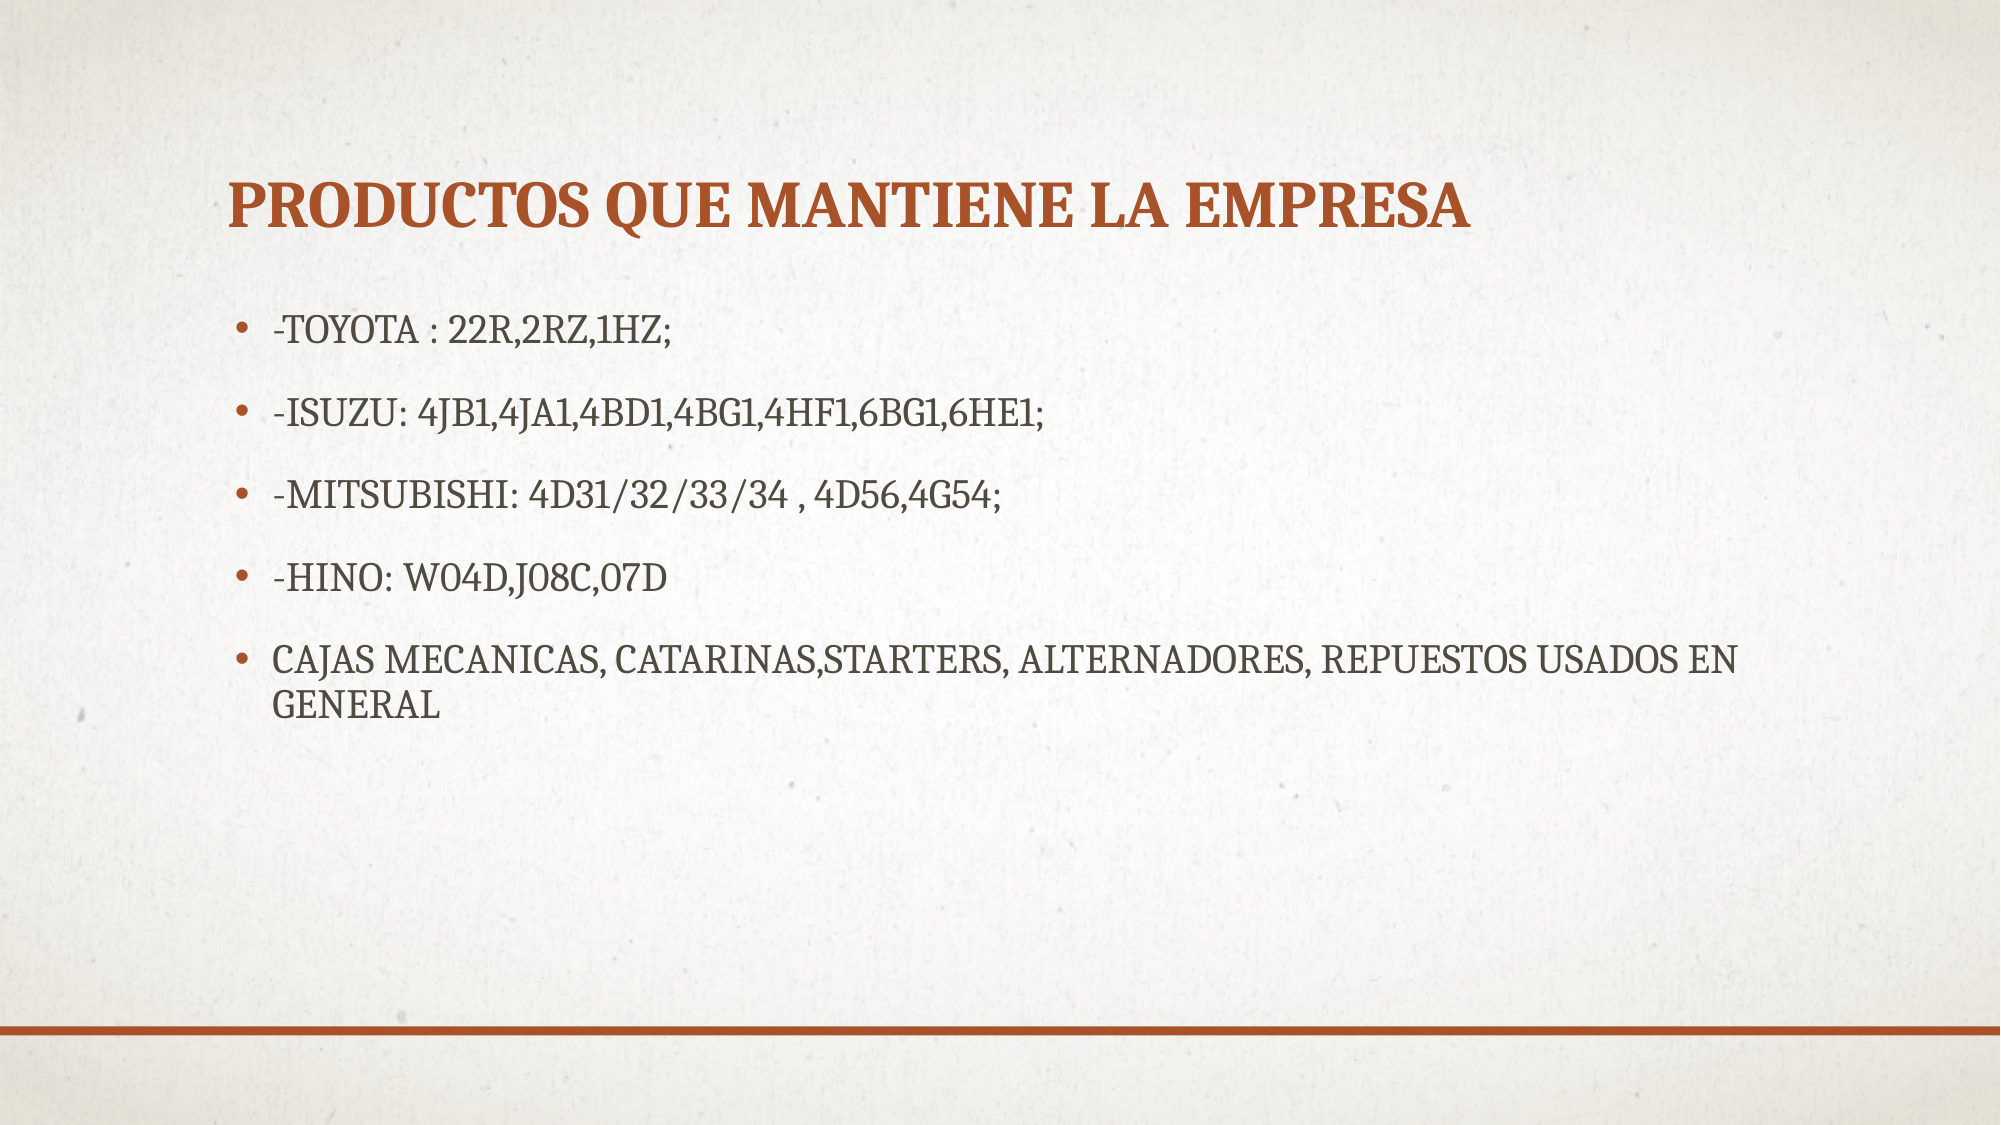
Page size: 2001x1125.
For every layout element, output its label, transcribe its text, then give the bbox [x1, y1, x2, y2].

title Productos que mantiene la empresa [212, 62, 1788, 250]
list -TOYOTA : 22R,2RZ,1HZ; -ISUZU: 4JB1,4JA1,4BD1,4BG1,4HF1,6BG1,6HE1; -MITSUBISHI: 4D31/32/33/34 , 4D56,4G54; -HINO: W04D,J08C,07D CAJAS MECANICAS, CATARINAS,STARTERS, ALTERNADORES, REPUESTOS USADOS EN GENERAL [212, 299, 1788, 872]
picture [0, 0, 2001, 1125]
